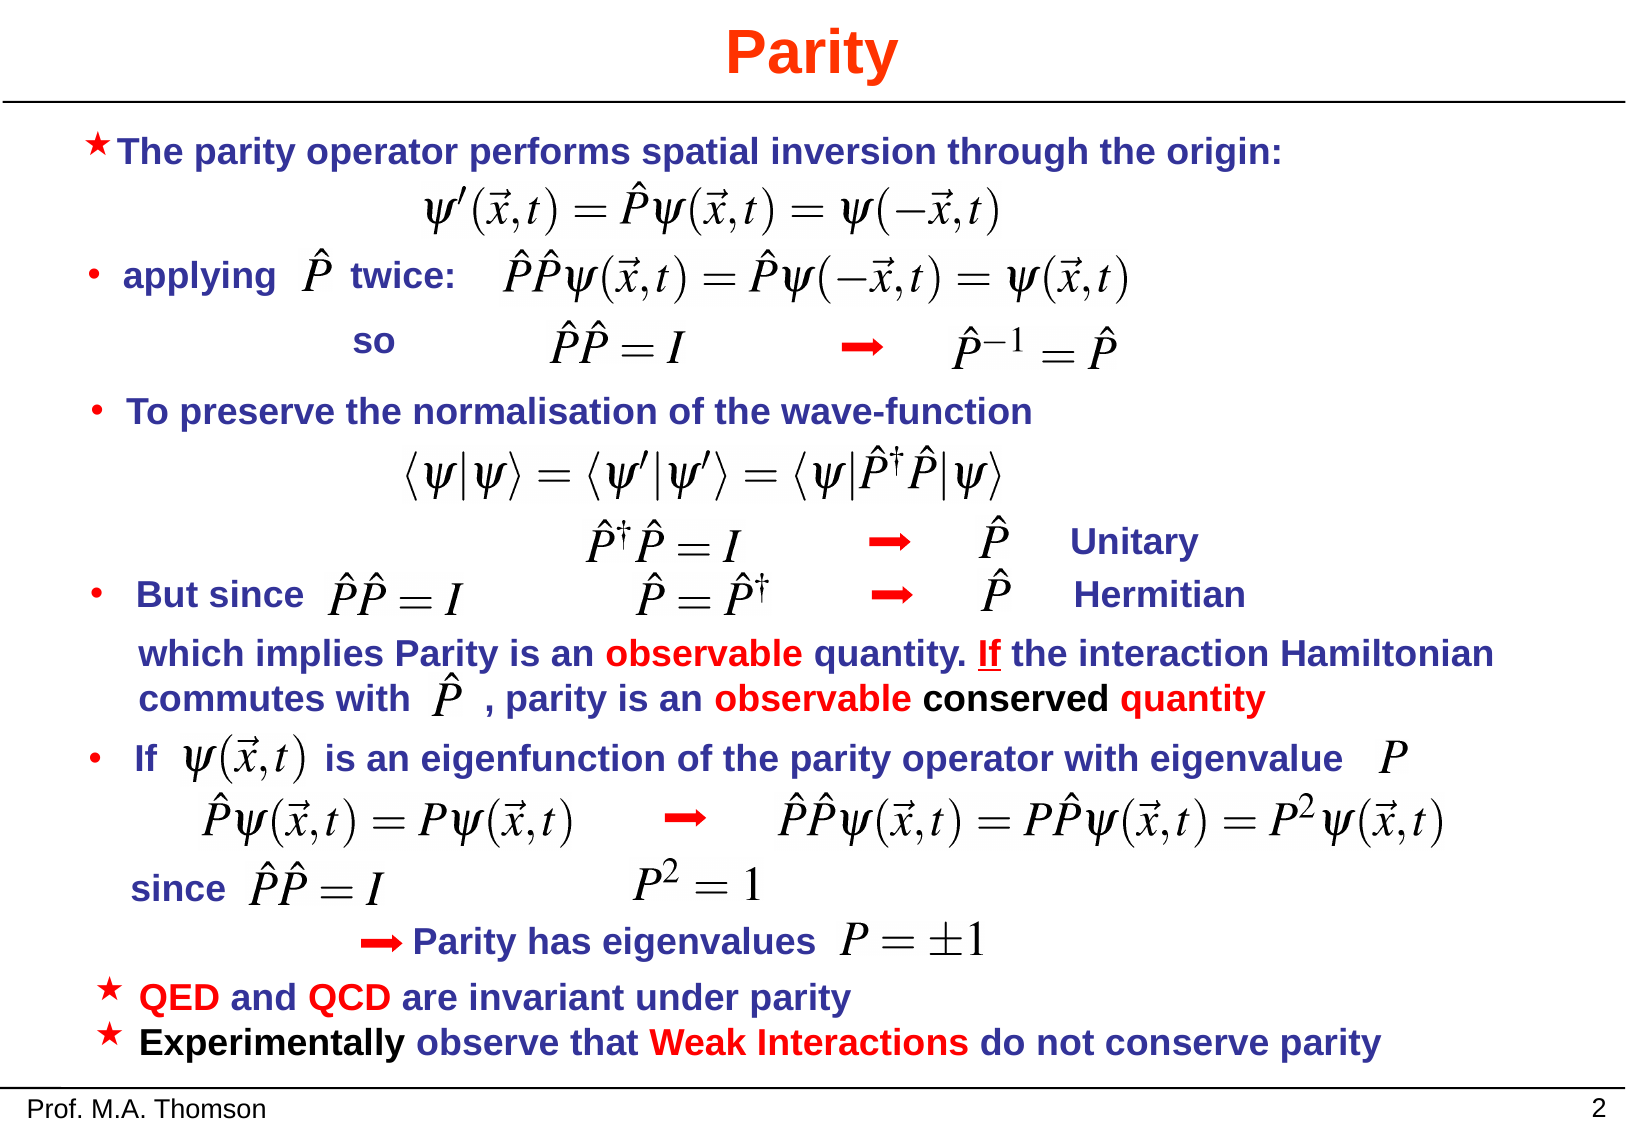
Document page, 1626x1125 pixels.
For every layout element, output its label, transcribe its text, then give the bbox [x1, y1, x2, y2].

text_box since [115, 856, 263, 918]
text_box which implies Parity is an observable quantity. If the interaction Hamiltonian commutes with , parity is an observable conserved quantity [123, 621, 1511, 727]
picture [245, 861, 385, 906]
text_box To preserve the normalisation of the wave-function [75, 379, 1049, 440]
text_box The parity operator performs spatial inversion through the origin: [66, 119, 1300, 180]
text_box 1 [1243, 1082, 1623, 1125]
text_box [83, 243, 462, 305]
text_box Parity has eigenvalues [397, 909, 843, 965]
picture [947, 325, 1117, 370]
text_box Unitary [1055, 509, 1214, 570]
picture [428, 672, 463, 717]
text_box so [337, 312, 411, 369]
picture [324, 572, 465, 616]
picture [835, 921, 985, 956]
text_box Prof. M.A. Thomson [3, 1083, 382, 1125]
picture [401, 445, 1002, 504]
text_box [841, 338, 884, 356]
text_box QED and QCD are invariant under parity Experimentally observe that Weak Interactions do not conserve parity [78, 965, 1397, 1071]
picture [977, 568, 1012, 612]
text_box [84, 726, 1410, 788]
picture [582, 518, 746, 563]
picture [629, 857, 764, 902]
picture [975, 515, 1010, 559]
picture [546, 319, 686, 364]
text_box But since [75, 562, 330, 623]
text_box [361, 934, 397, 953]
text_box [869, 533, 911, 551]
picture [499, 249, 1128, 308]
text_box [871, 586, 913, 604]
text_box Parity [198, 7, 1427, 91]
picture [631, 572, 772, 616]
picture [421, 180, 1002, 240]
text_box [197, 792, 1445, 851]
text_box Hermitian [1058, 562, 1262, 621]
